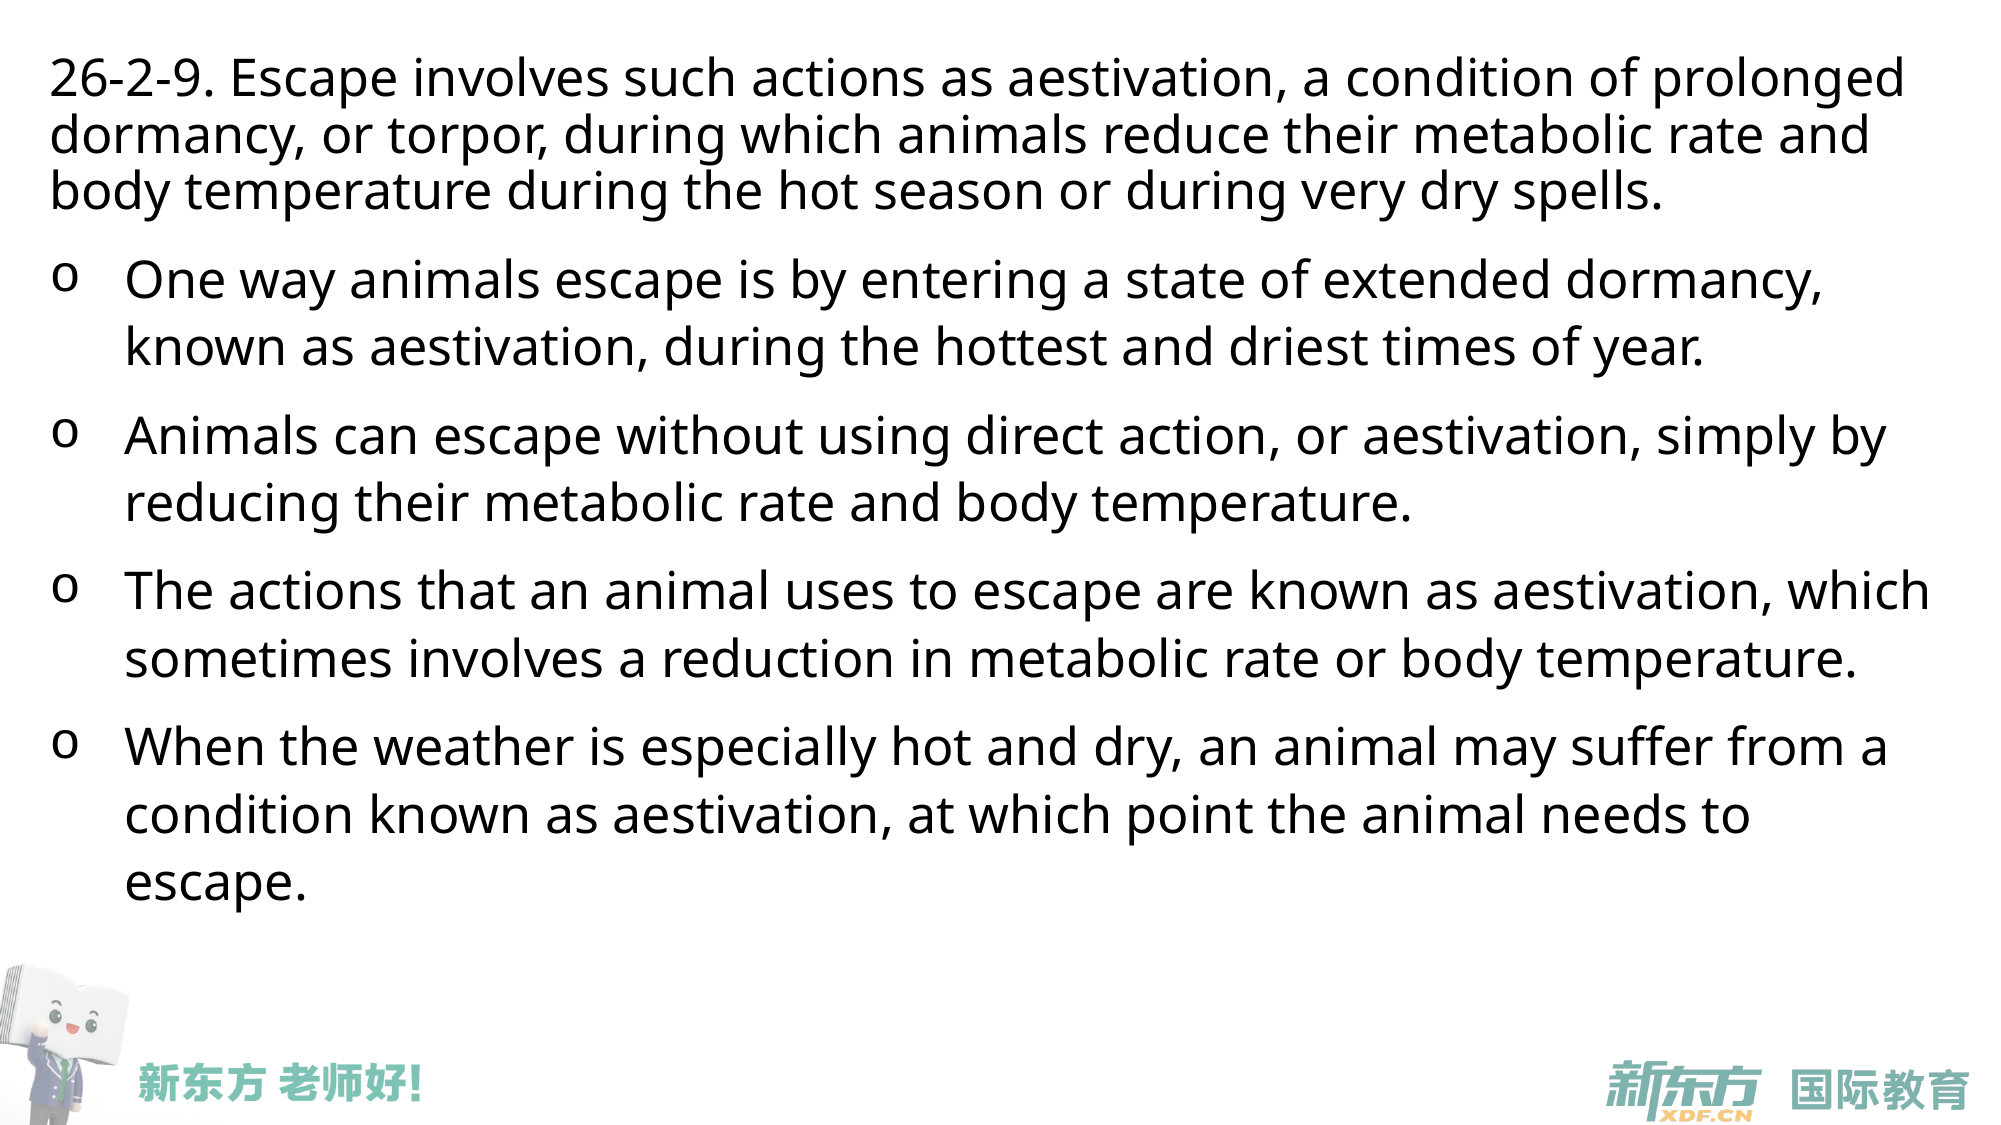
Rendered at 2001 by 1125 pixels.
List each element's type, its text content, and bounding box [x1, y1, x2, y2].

table_cell [1572, 1036, 2000, 1125]
table_cell [138, 1062, 420, 1102]
list 26-2-9. Escape involves such actions as aestivation, a condition of prolonged dormancy, or torpor, during which animals reduce their metabolic rate and body temperature during the hot season or during very dry spells. One way animals escape is by entering a state of extended dormancy, known as aestivation, during the hottest and driest times of year. Animals can escape without using direct action, or aestivation, simply by reducing their metabolic rate and body temperature. The actions that an animal uses to escape are known as aestivation, which sometimes involves a reduction in metabolic rate or body temperature. When the weather is especially hot and dry, an animal may suffer from a condition known as aestivation, at which point the animal needs to escape. [41, 43, 1959, 1032]
